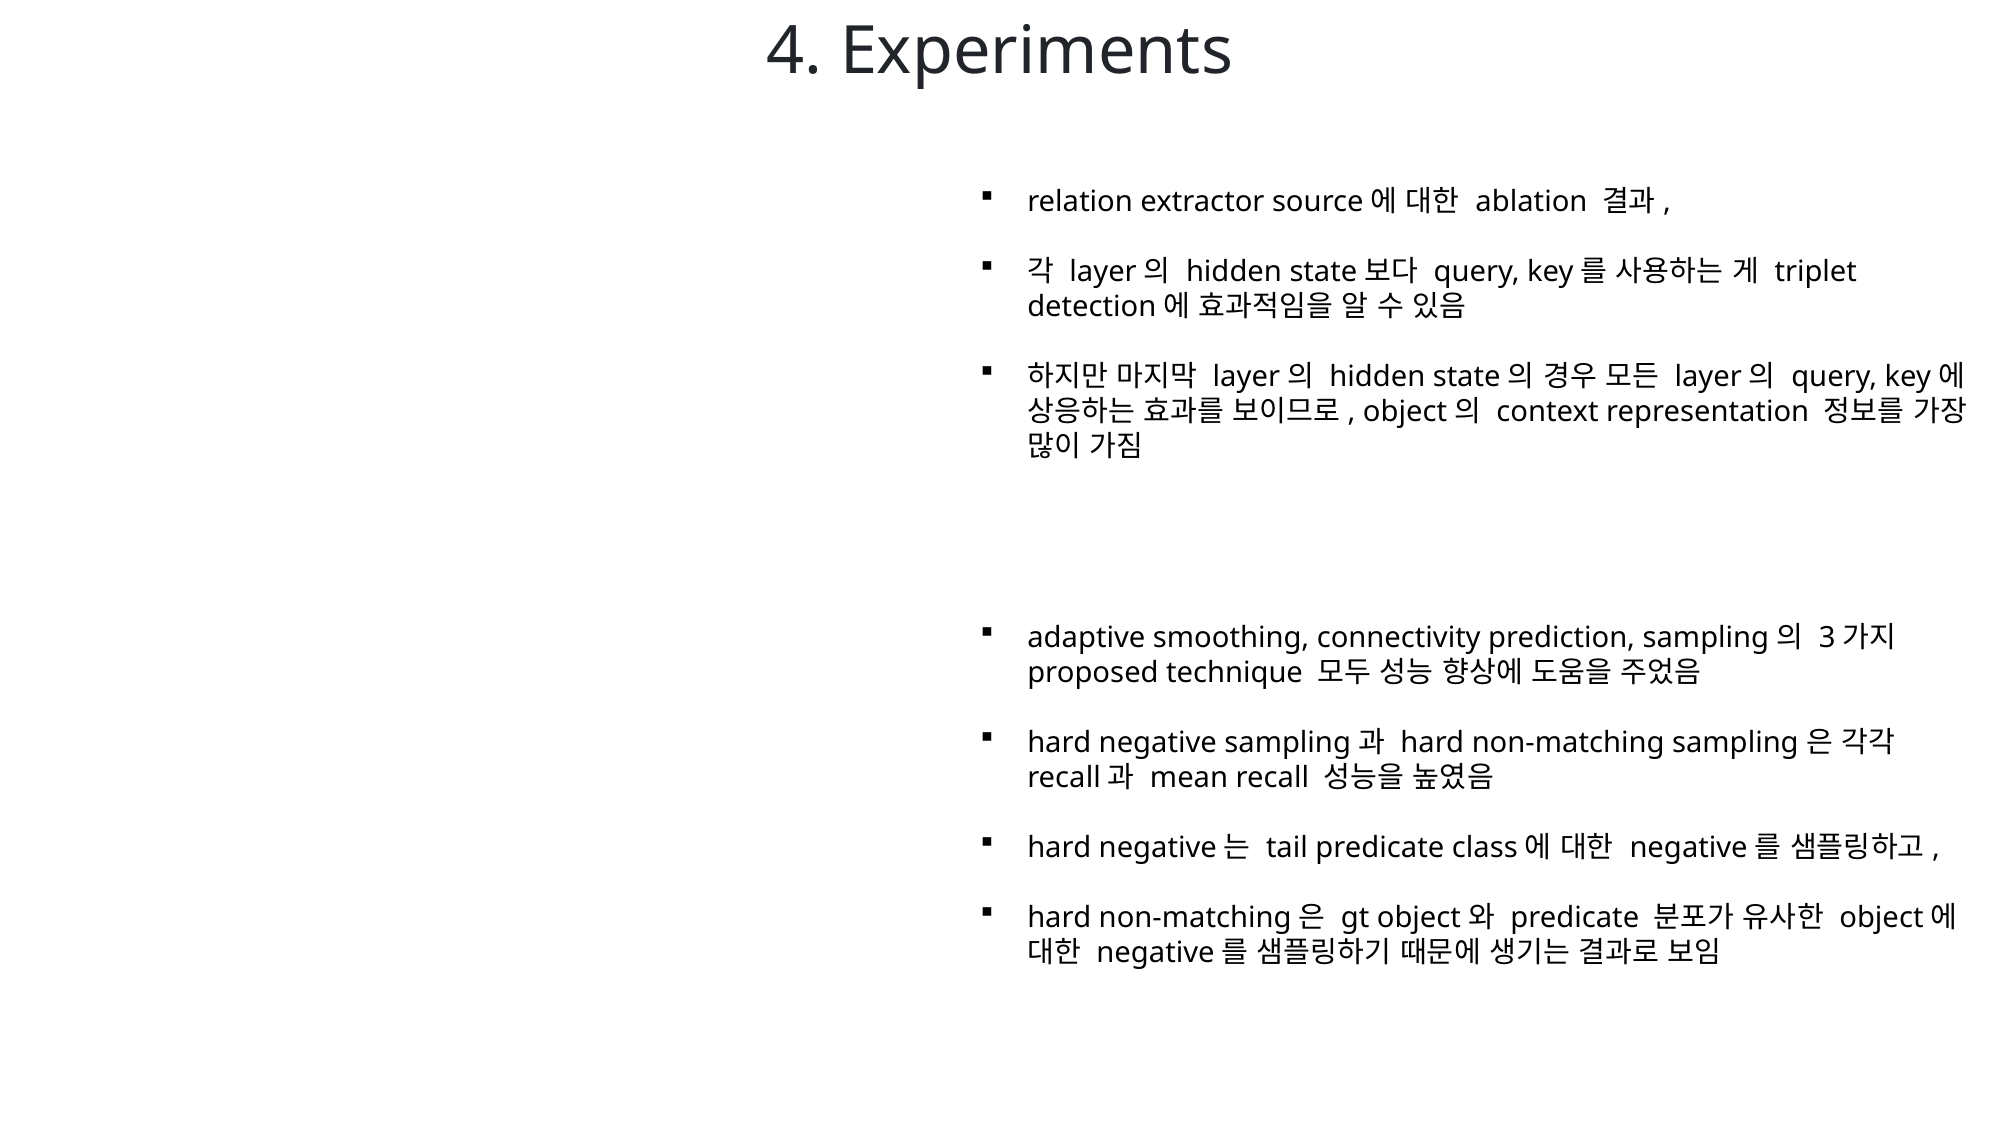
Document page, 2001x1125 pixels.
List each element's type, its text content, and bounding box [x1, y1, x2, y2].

text_box 4. Experiments [0, 0, 2000, 95]
text_box adaptive smoothing, connectivity prediction, sampling의 3가지 proposed technique 모두 성능 향상에 도움을 주었음 hard negative sampling과 hard non-matching sampling은 각각 recall과 mean recall 성능을 높였음 hard negative는 tail predicate class에 대한 negative를 샘플링하고, hard non-matching은 gt object와 predicate 분포가 유사한 object에 대한 negative를 샘플링하기 때문에 생기는 결과로 보임 [965, 610, 1984, 976]
text_box relation extractor source에 대한 ablation 결과, 각 layer의 hidden state보다 query, key를 사용하는 게 triplet detection에 효과적임을 알 수 있음 하지만 마지막 layer의 hidden state의 경우 모든 layer의 query, key에 상응하는 효과를 보이므로, object의 context representation 정보를 가장 많이 가짐 [965, 174, 1984, 470]
